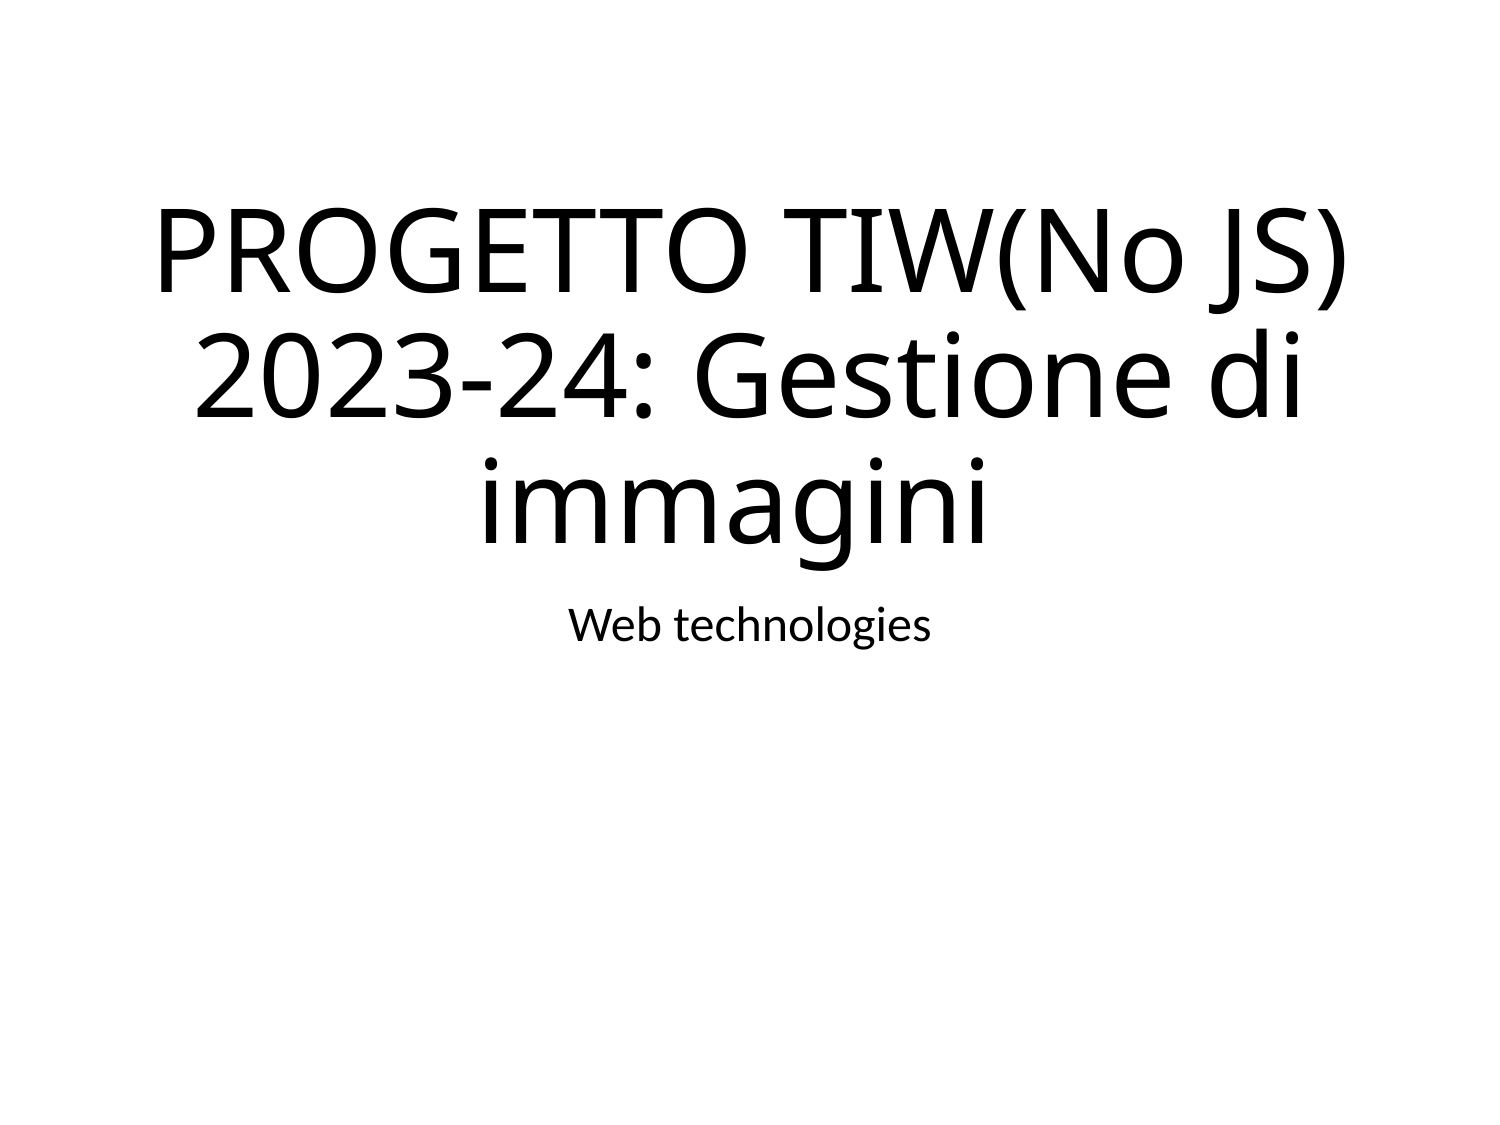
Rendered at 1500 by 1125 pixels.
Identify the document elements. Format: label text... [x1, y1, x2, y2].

title PROGETTO TIW(No JS) 2023-24: Gestione di immagini [112, 184, 1388, 576]
subtitle Web technologies [187, 590, 1313, 863]
